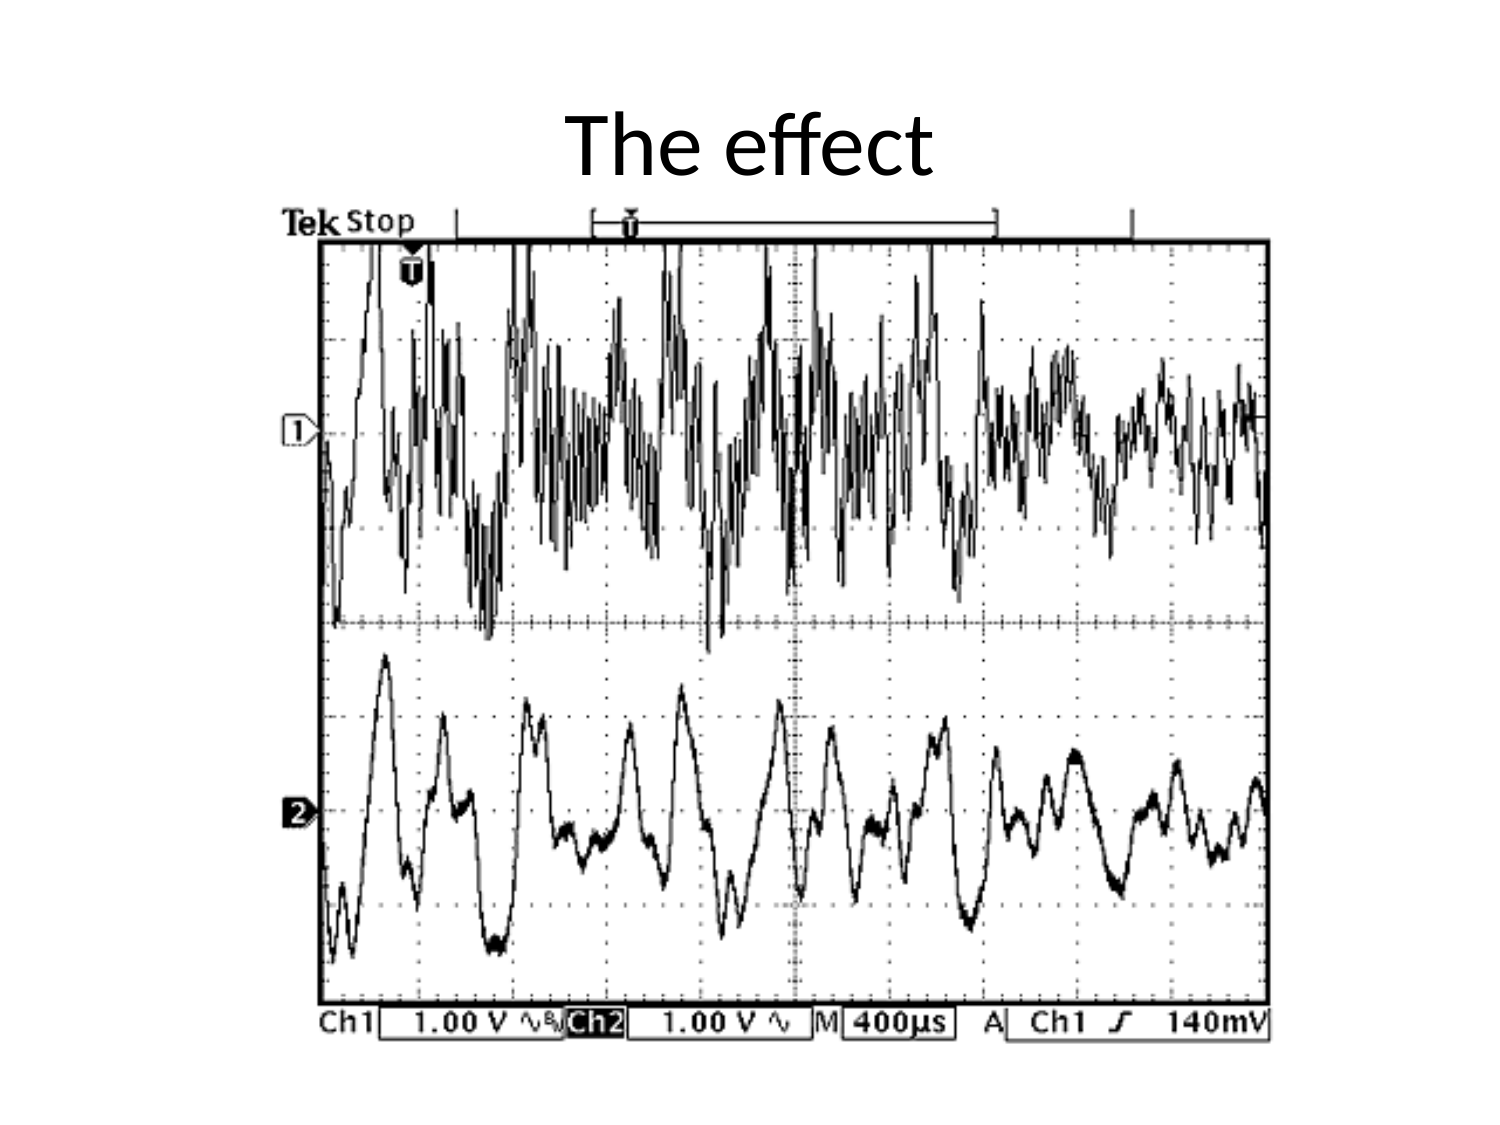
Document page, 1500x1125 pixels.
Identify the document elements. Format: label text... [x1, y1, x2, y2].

title The effect [75, 45, 1425, 233]
picture [262, 187, 1292, 1065]
